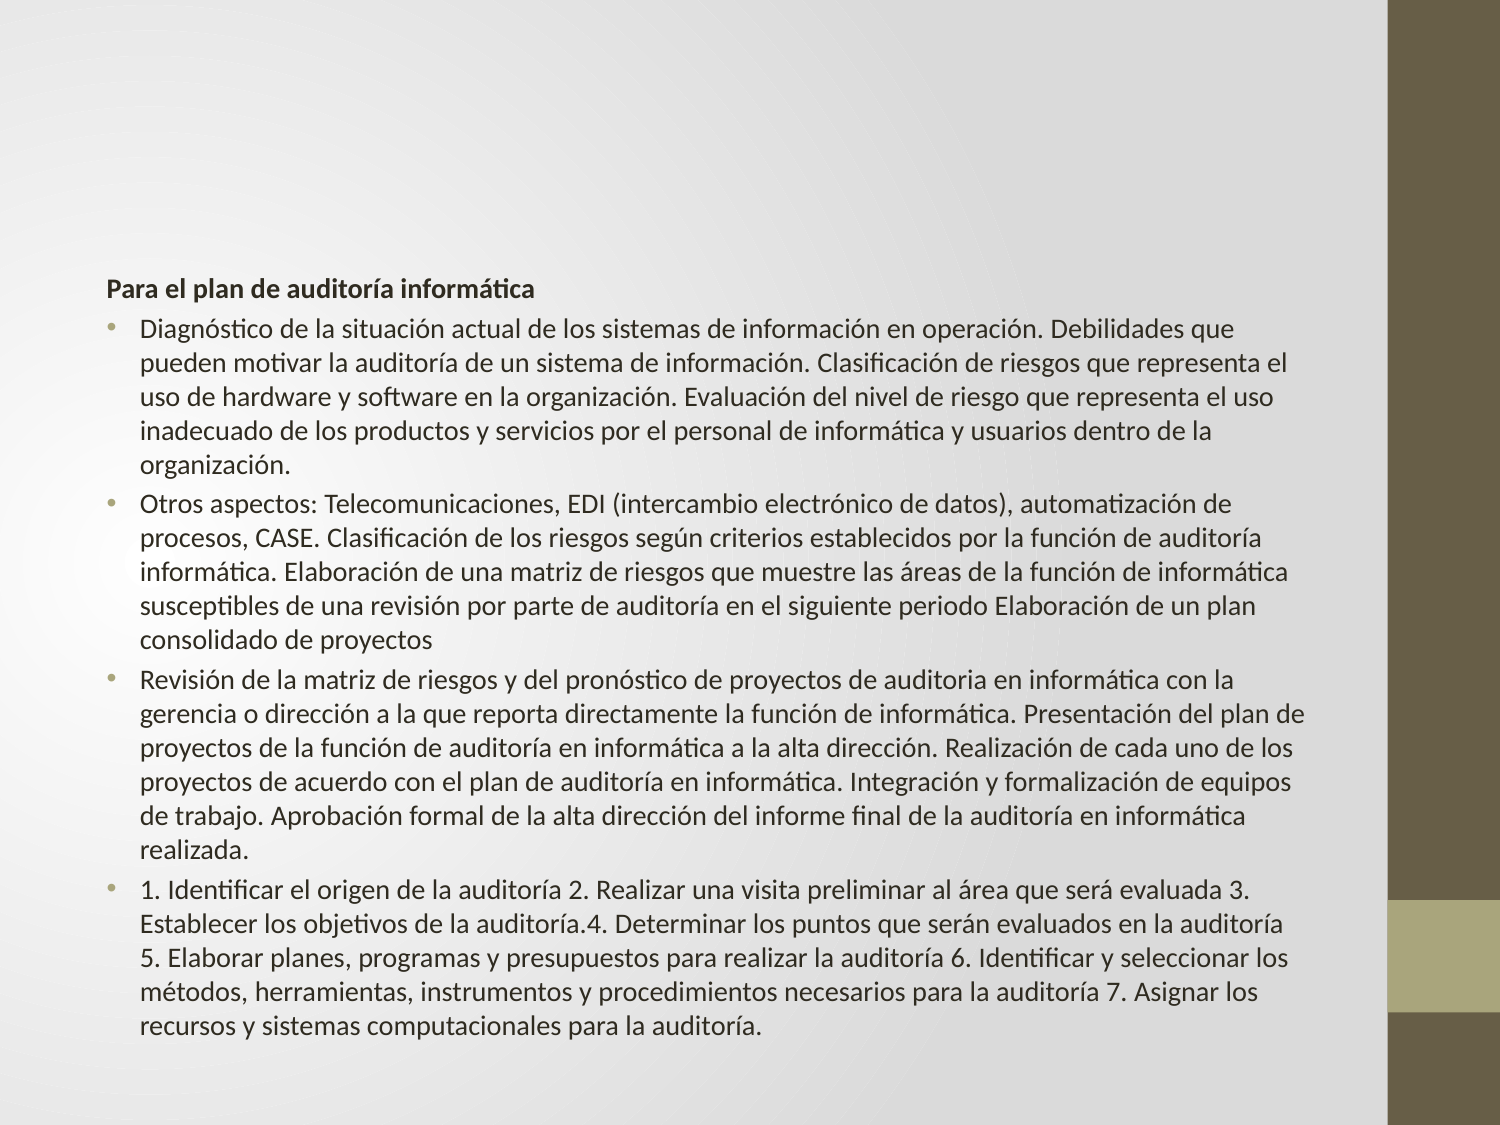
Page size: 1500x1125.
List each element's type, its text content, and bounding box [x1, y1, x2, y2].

list Para el plan de auditoría informática Diagnóstico de la situación actual de los sistemas de información en operación. Debilidades que pueden motivar la auditoría de un sistema de información. Clasificación de riesgos que representa el uso de hardware y software en la organización. Evaluación del nivel de riesgo que representa el uso inadecuado de los productos y servicios por el personal de informática y usuarios dentro de la organización. Otros aspectos: Telecomunicaciones, EDI (intercambio electrónico de datos), automatización de procesos, CASE. Clasificación de los riesgos según criterios establecidos por la función de auditoría informática. Elaboración de una matriz de riesgos que muestre las áreas de la función de informática susceptibles de una revisión por parte de auditoría en el siguiente periodo Elaboración de un plan consolidado de proyectos Revisión de la matriz de riesgos y del pronóstico de proyectos de auditoria en informática con la gerencia o dirección a la que reporta directamente la función de informática. Presentación del plan de proyectos de la función de auditoría en informática a la alta dirección. Realización de cada uno de los proyectos de acuerdo con el plan de auditoría en informática. Integración y formalización de equipos de trabajo. Aprobación formal de la alta dirección del informe final de la auditoría en informática realizada. 1. Identificar el origen de la auditoría 2. Realizar una visita preliminar al área que será evaluada 3. Establecer los objetivos de la auditoría.4. Determinar los puntos que serán evaluados en la auditoría 5. Elaborar planes, programas y presupuestos para realizar la auditoría 6. Identificar y seleccionar los métodos, herramientas, instrumentos y procedimientos necesarios para la auditoría 7. Asignar los recursos y sistemas computacionales para la auditoría. [75, 262, 1325, 1050]
